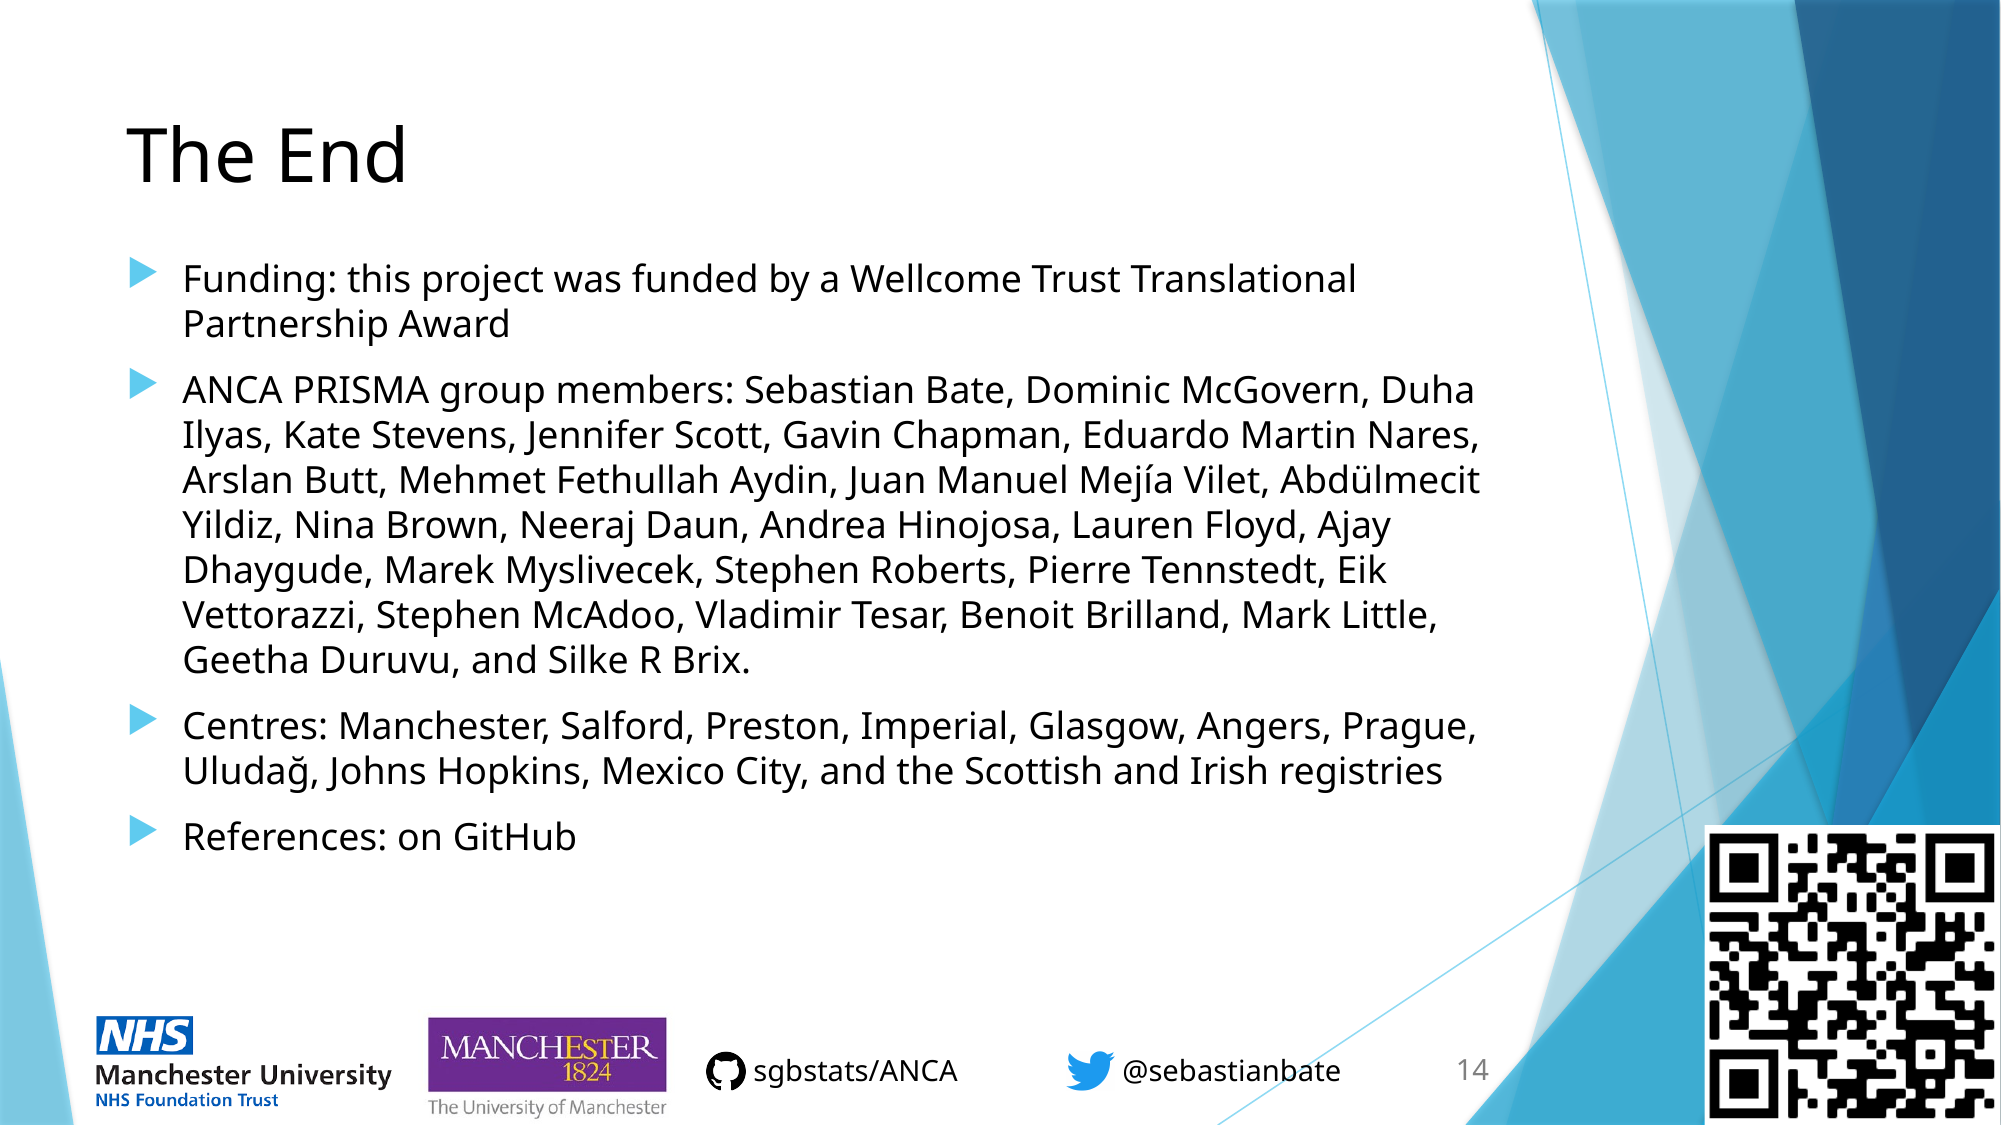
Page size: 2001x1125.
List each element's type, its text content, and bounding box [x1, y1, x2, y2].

picture [418, 1006, 675, 1125]
slide_number 14 [1392, 1045, 1505, 1097]
picture [83, 1006, 404, 1125]
picture [706, 1051, 746, 1091]
picture [1704, 824, 2000, 1125]
list Funding: this project was funded by a Wellcome Trust Translational Partnership Award ANCA PRISMA group members: Sebastian Bate, Dominic McGovern, Duha Ilyas, Kate Stevens, Jennifer Scott, Gavin Chapman, Eduardo Martin Nares, Arslan Butt, Mehmet Fethullah Aydin, Juan Manuel Mejía Vilet, Abdülmecit Yildiz, Nina Brown, Neeraj Daun, Andrea Hinojosa, Lauren Floyd, Ajay Dhaygude, Marek Myslivecek, Stephen Roberts, Pierre Tennstedt, Eik Vettorazzi, Stephen McAdoo, Vladimir Tesar, Benoit Brilland, Mark Little, Geetha Duruvu, and Silke R Brix. Centres: Manchester, Salford, Preston, Imperial, Glasgow, Angers, Prague, Uludağ, Johns Hopkins, Mexico City, and the Scottish and Irish registries References: on GitHub [111, 247, 1522, 992]
title The End [111, 99, 1522, 221]
picture [1066, 1051, 1115, 1091]
